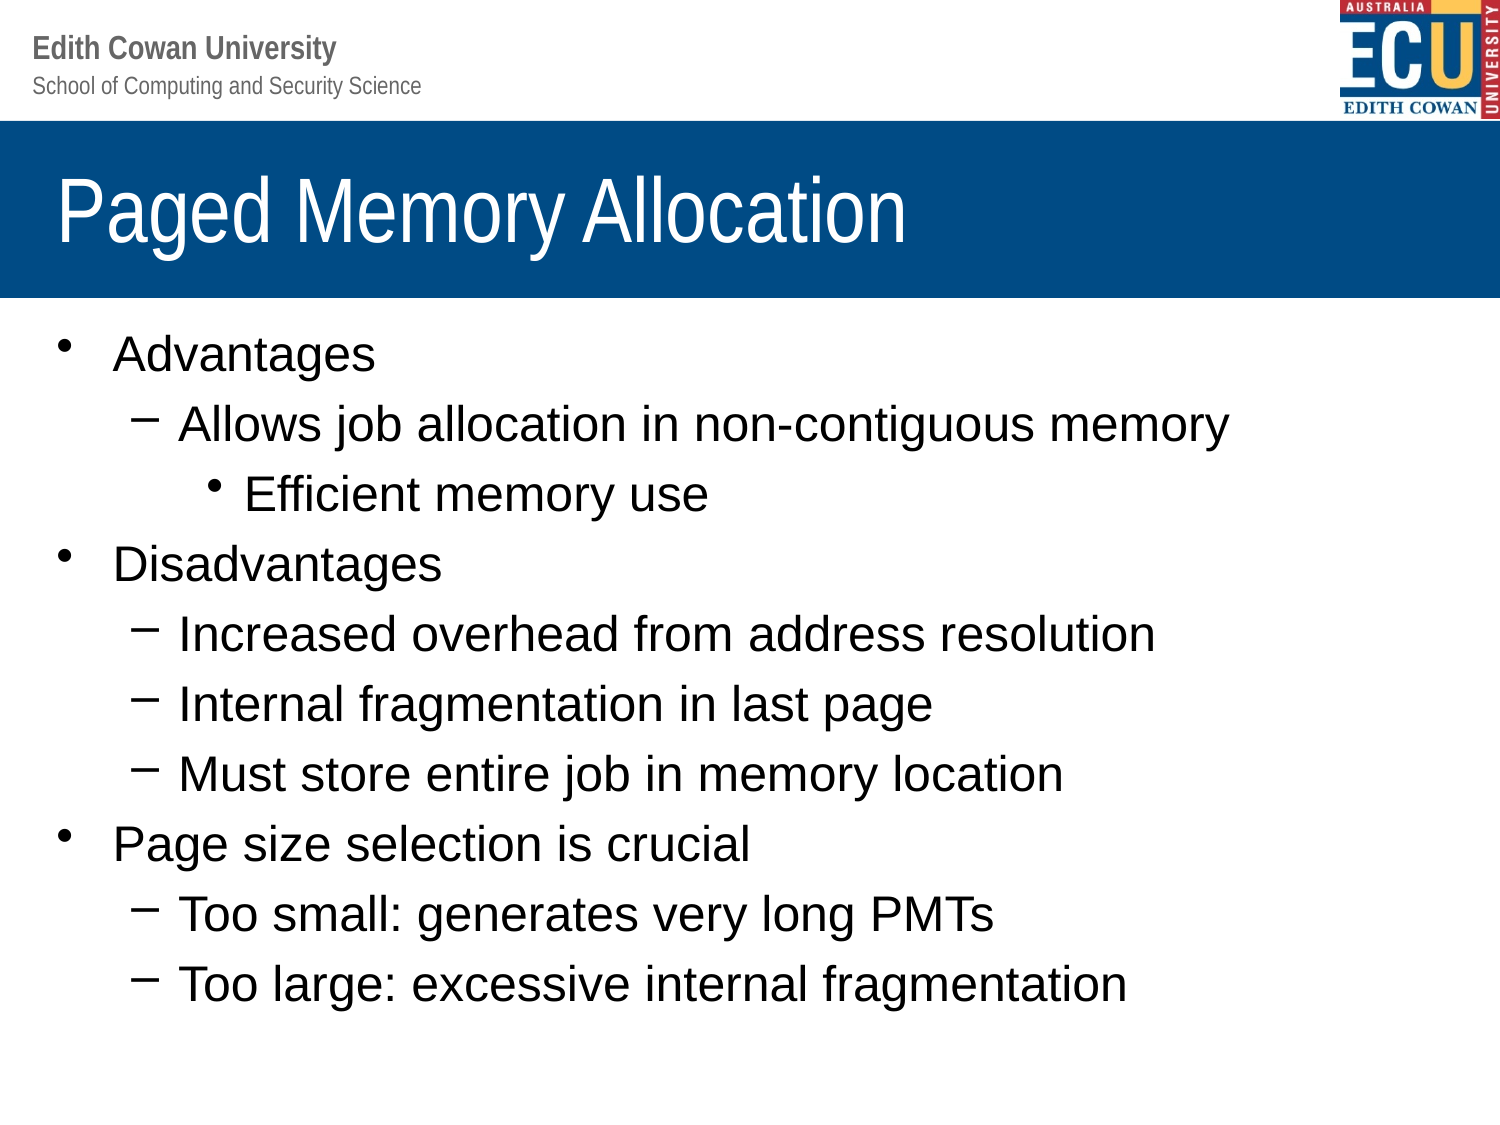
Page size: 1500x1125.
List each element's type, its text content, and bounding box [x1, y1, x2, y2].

picture [1340, 0, 1500, 119]
list Advantages Allows job allocation in non-contiguous memory Efficient memory use Disadvantages Increased overhead from address resolution Internal fragmentation in last page Must store entire job in memory location Page size selection is crucial Too small: generates very long PMTs Too large: excessive internal fragmentation [40, 314, 1460, 1083]
title Paged Memory Allocation [40, 123, 1460, 289]
